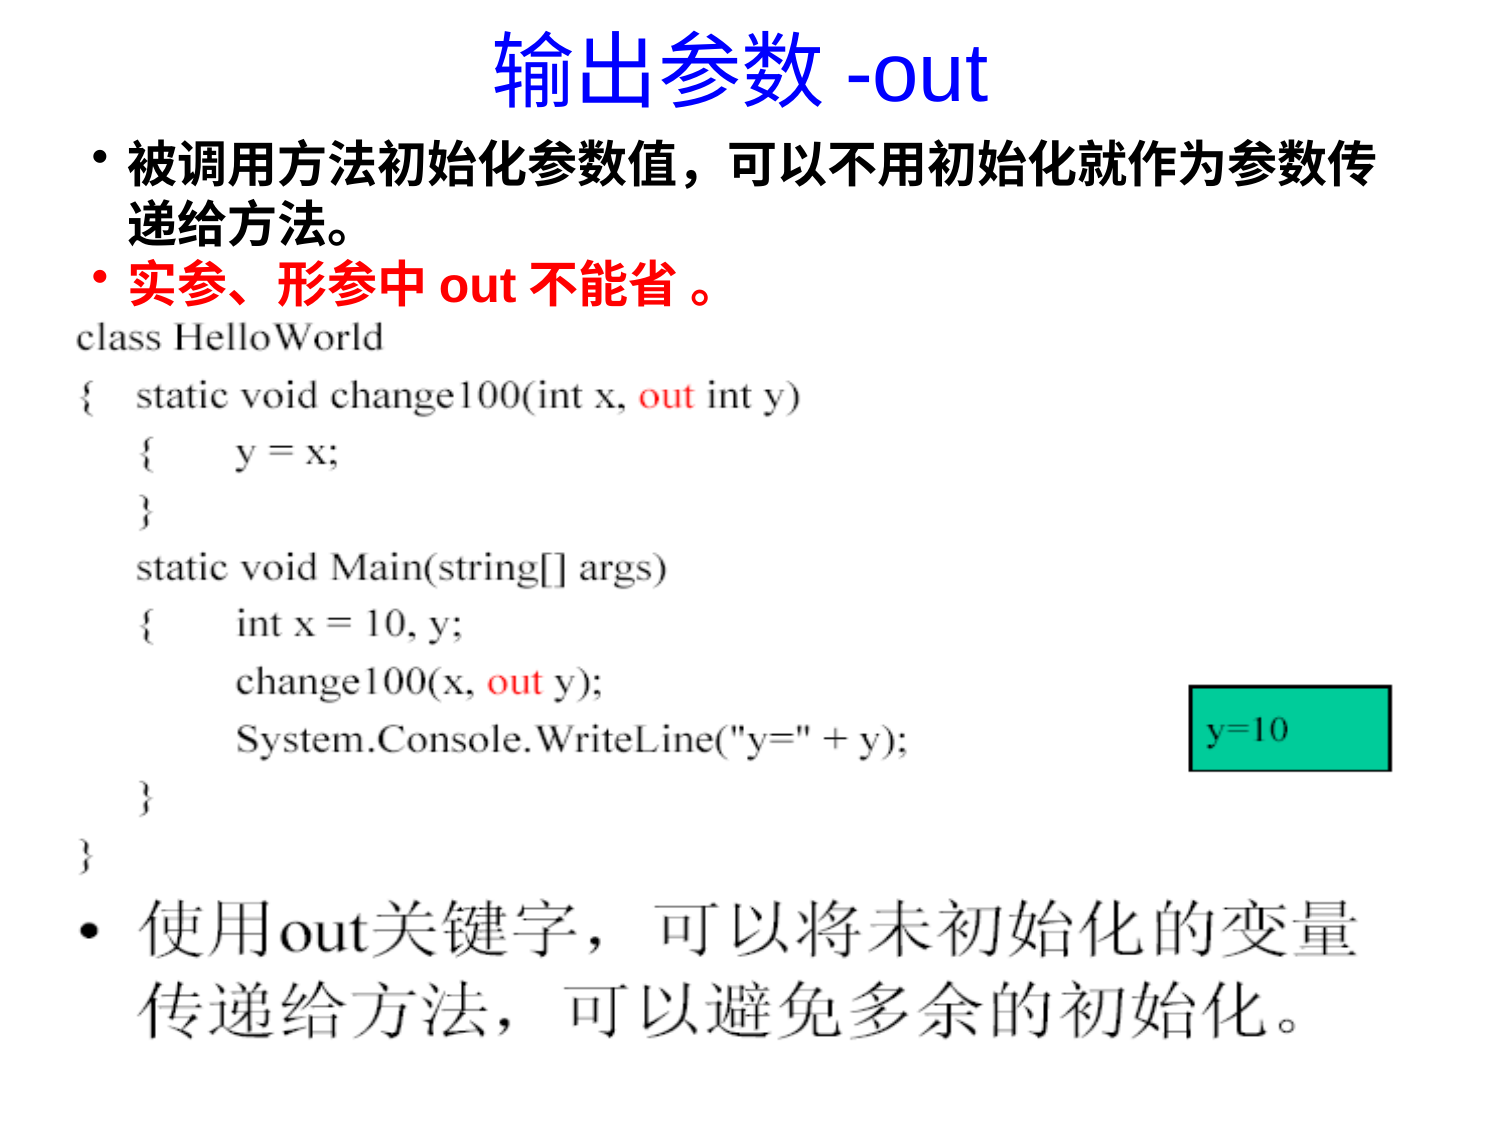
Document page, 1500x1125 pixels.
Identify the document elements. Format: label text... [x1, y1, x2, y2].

title 输出参数-out [76, 23, 1427, 114]
text_box 被调用方法初始化参数值，可以不用初始化就作为参数传递给方法。 实参、形参中out不能省 。 [76, 125, 1436, 283]
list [37, 285, 1463, 1071]
